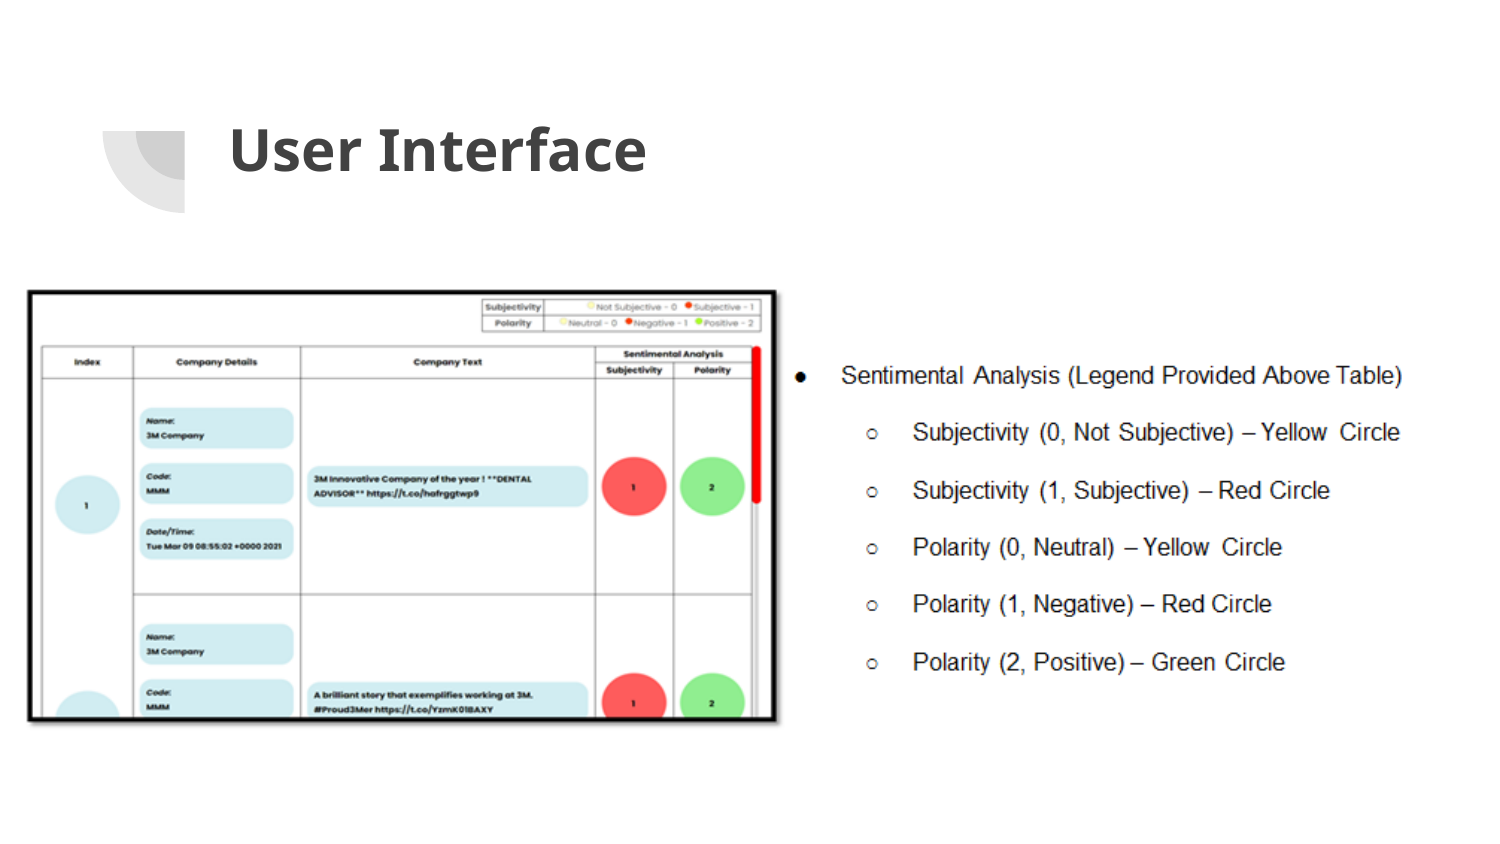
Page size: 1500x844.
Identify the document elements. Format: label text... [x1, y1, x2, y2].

title User Interface [213, 98, 1368, 263]
picture [24, 286, 1476, 732]
